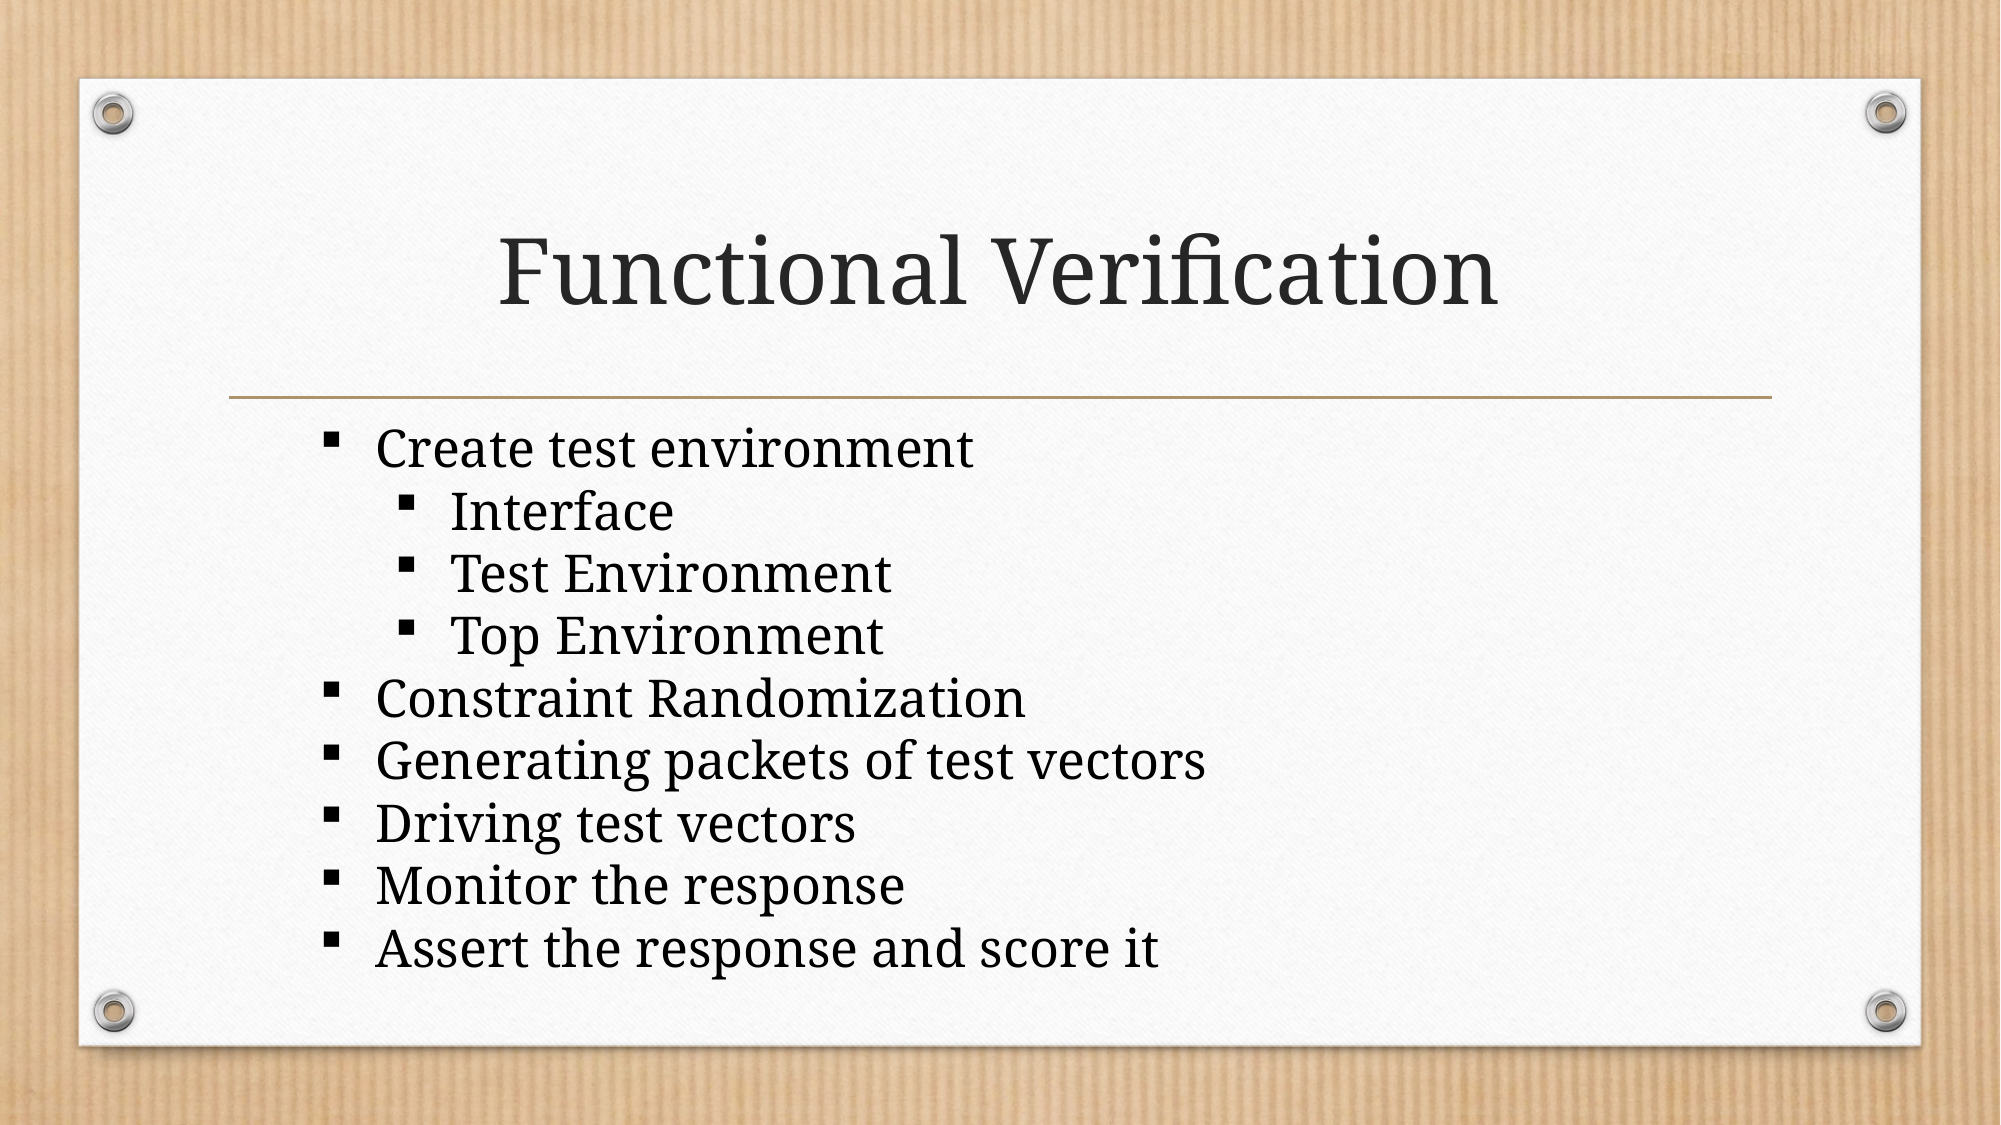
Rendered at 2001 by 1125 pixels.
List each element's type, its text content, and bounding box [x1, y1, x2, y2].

picture [0, 0, 2001, 1125]
text_box Create test environment Interface Test Environment Top Environment Constraint Randomization Generating packets of test vectors Driving test vectors Monitor the response Assert the response and score it [229, 407, 1717, 1048]
title Functional Verification [212, 161, 1788, 375]
